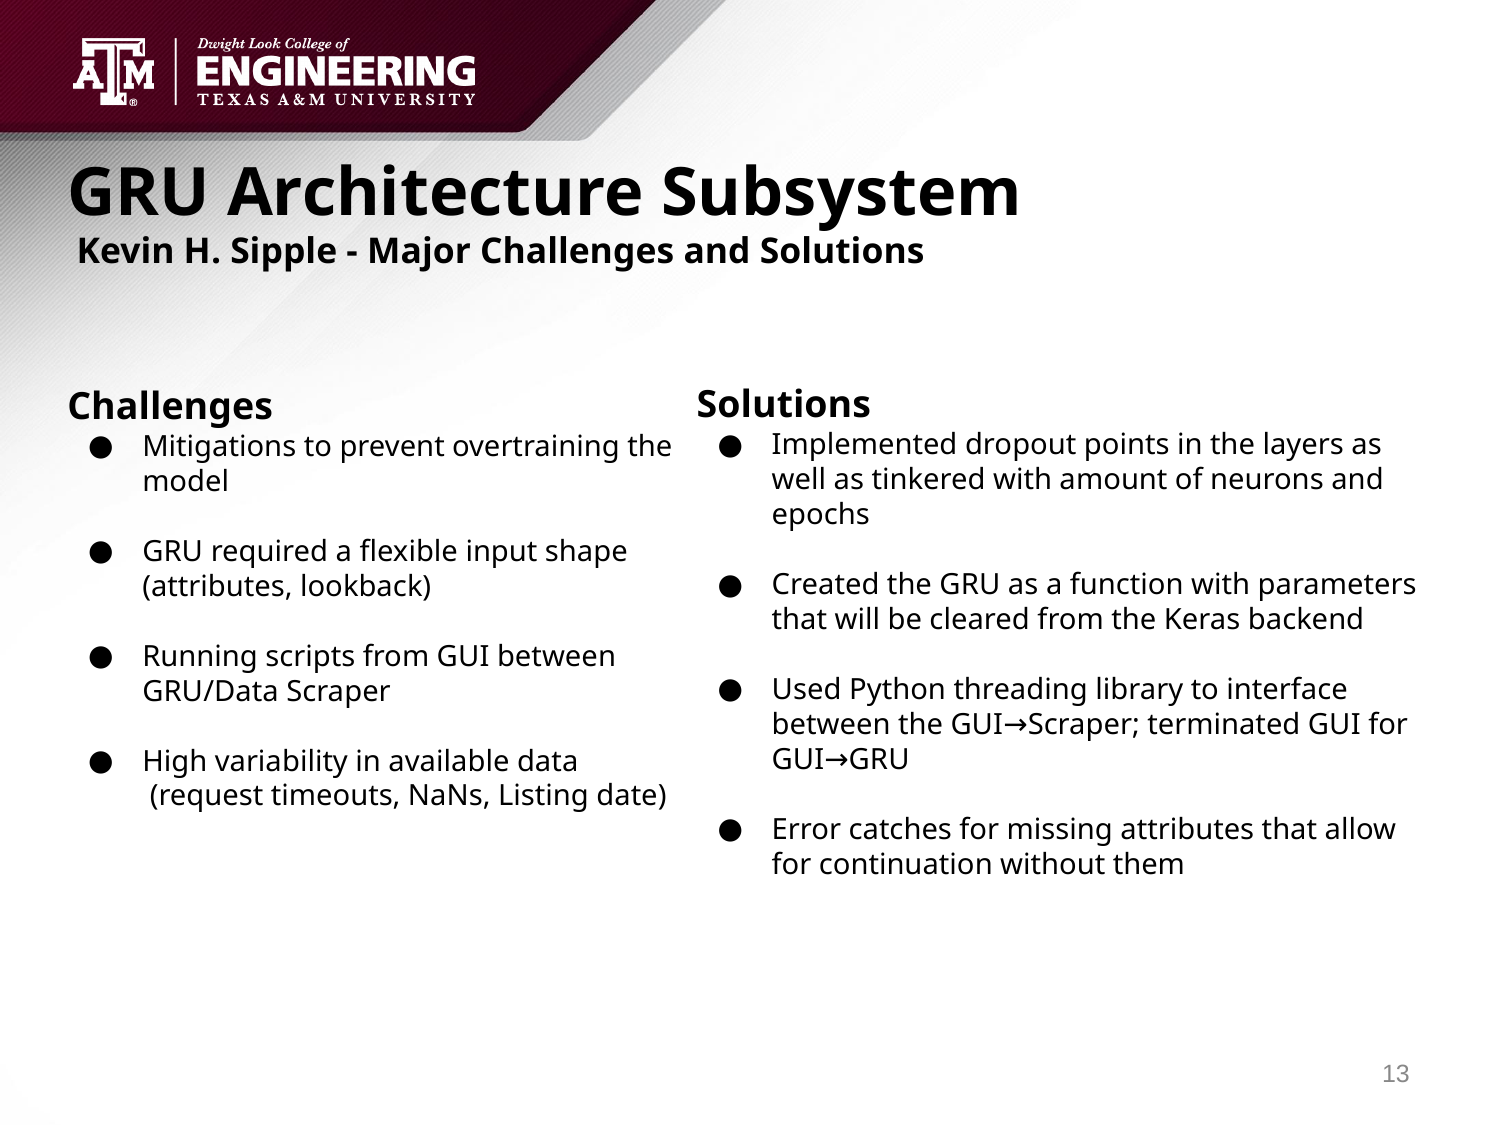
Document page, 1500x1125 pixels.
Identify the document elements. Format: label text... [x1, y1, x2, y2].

slide_number ‹#› [1074, 1042, 1425, 1103]
title GRU Architecture Subsystem Kevin H. Sipple - Major Challenges and Solutions [52, 101, 1500, 319]
text_box Challenges Mitigations to prevent overtraining the model GRU required a flexible input shape (attributes, lookback) Running scripts from GUI between GRU/Data Scraper High variability in available data (request timeouts, NaNs, Listing date) [52, 367, 704, 862]
text_box Solutions Implemented dropout points in the layers as well as tinkered with amount of neurons and epochs Created the GRU as a function with parameters that will be cleared from the Keras backend Used Python threading library to interface between the GUI→Scraper; terminated GUI for GUI→GRU Error catches for missing attributes that allow for continuation without them [681, 365, 1457, 895]
picture [0, 0, 1500, 1125]
